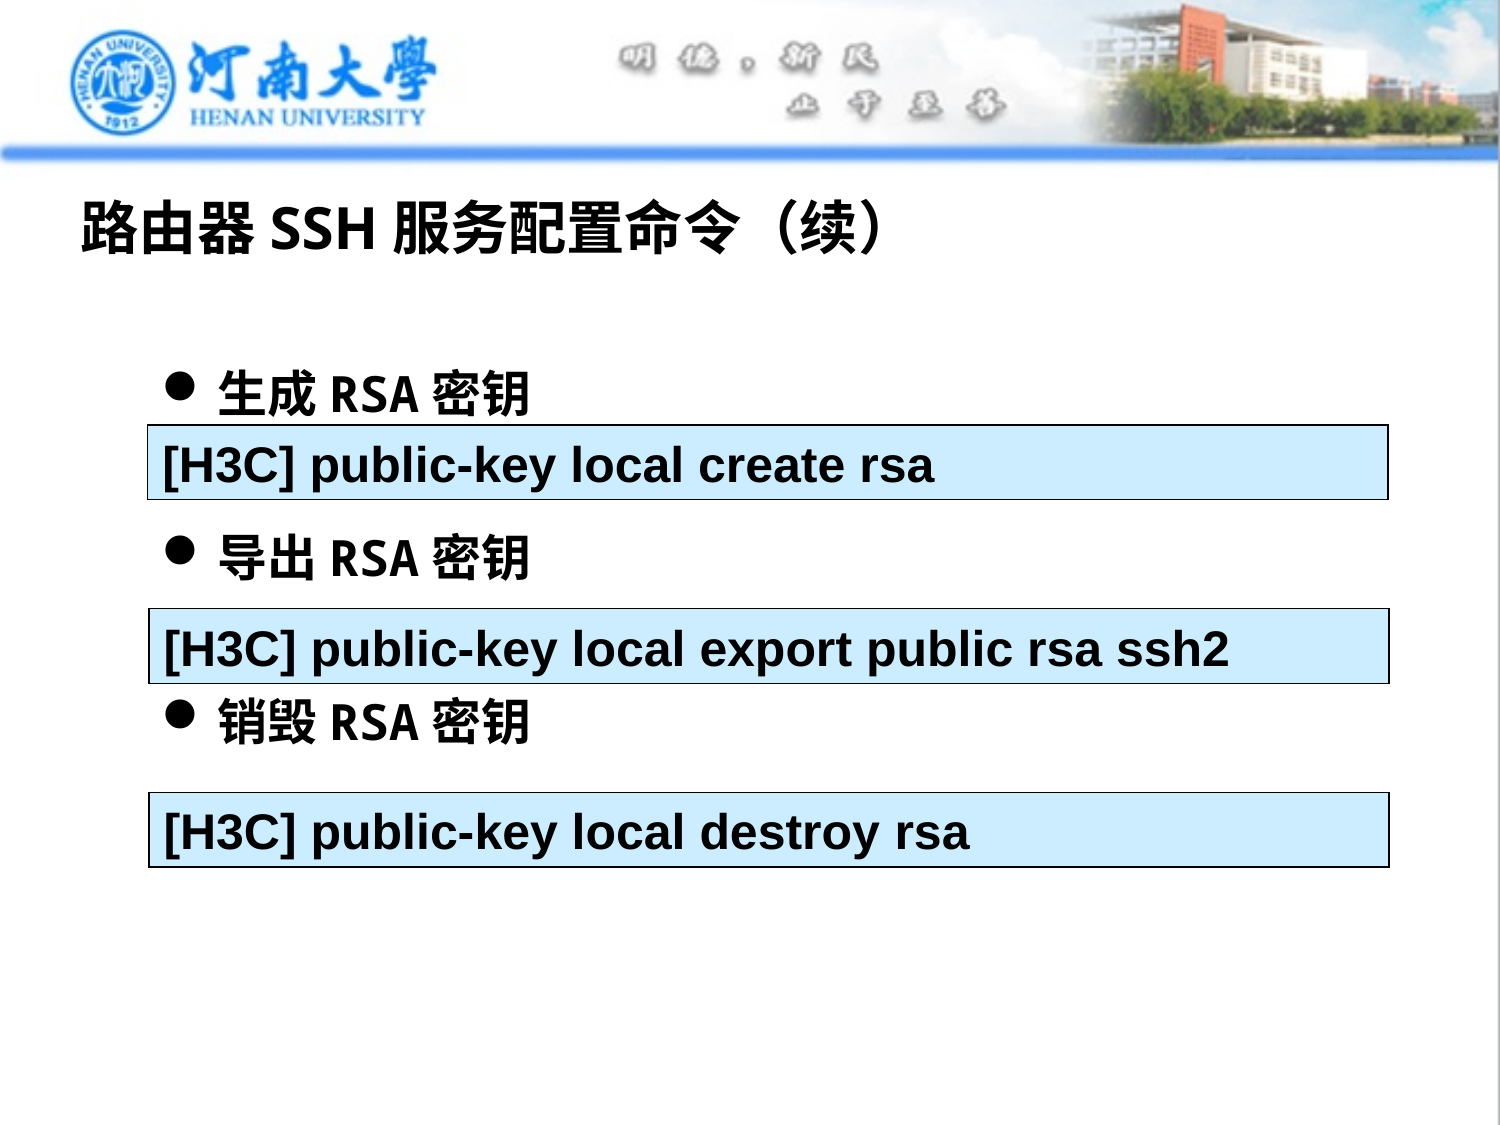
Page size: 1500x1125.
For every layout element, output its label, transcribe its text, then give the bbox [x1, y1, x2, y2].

title 路由器SSH服务配置命令（续） [65, 172, 1357, 280]
text_box [H3C] public-key local create rsa [147, 424, 1388, 500]
list 生成RSA密钥 导出RSA密钥 销毁RSA密钥 [146, 343, 1351, 1123]
picture [0, 0, 1500, 1125]
text_box [H3C] public-key local export public rsa ssh2 [148, 608, 1390, 684]
text_box [H3C] public-key local destroy rsa [148, 792, 1390, 868]
